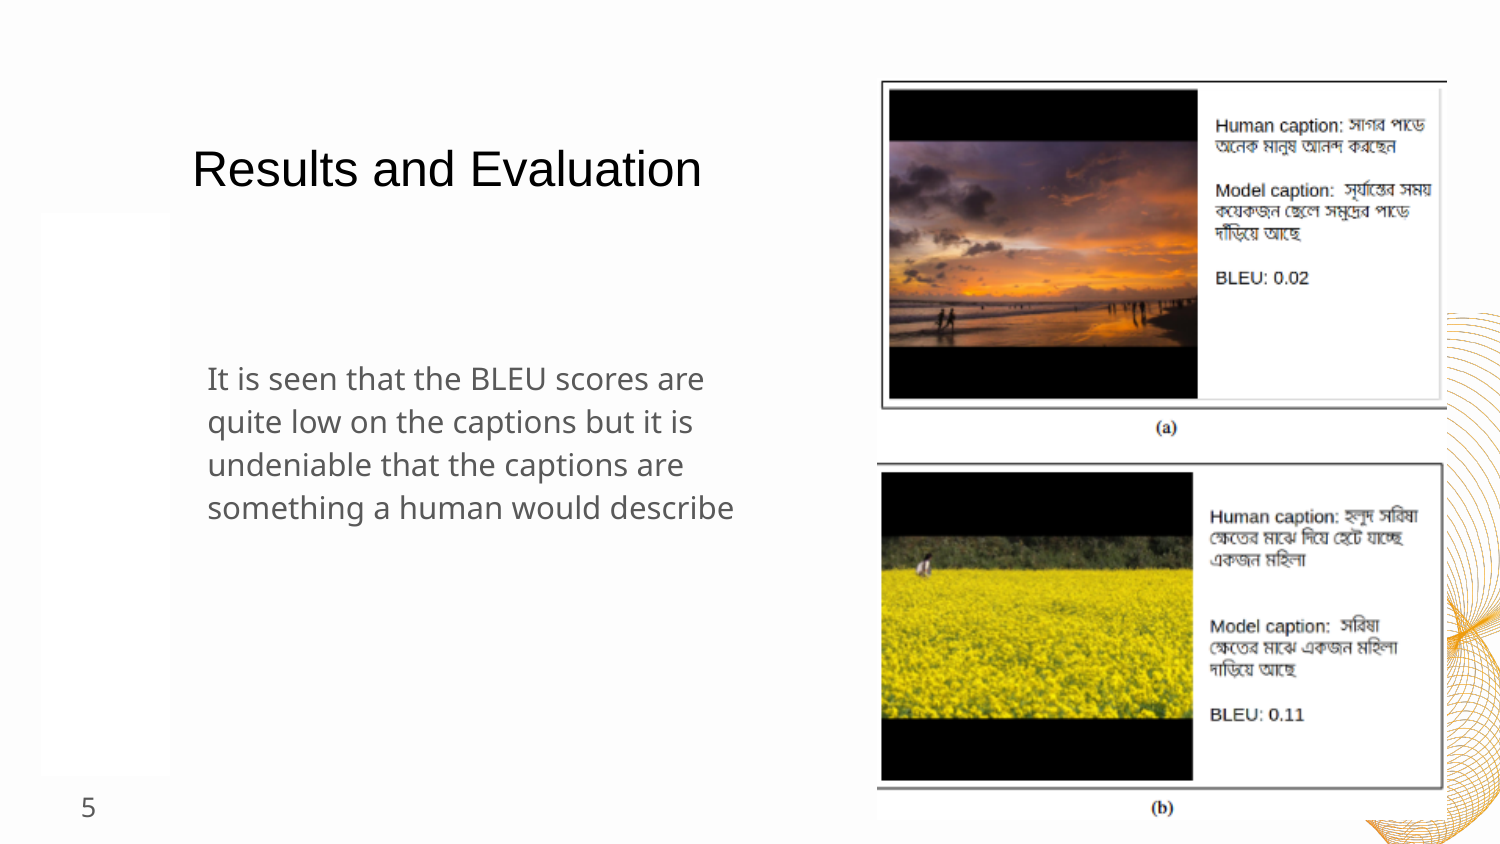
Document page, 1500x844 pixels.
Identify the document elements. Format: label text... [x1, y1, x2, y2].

text_box 5 [65, 785, 127, 844]
subtitle It is seen that the BLEU scores are quite low on the captions but it is undeniable that the captions are something a human would describe [192, 338, 804, 741]
picture [0, 0, 1500, 844]
title Results and Evaluation [177, 106, 872, 226]
